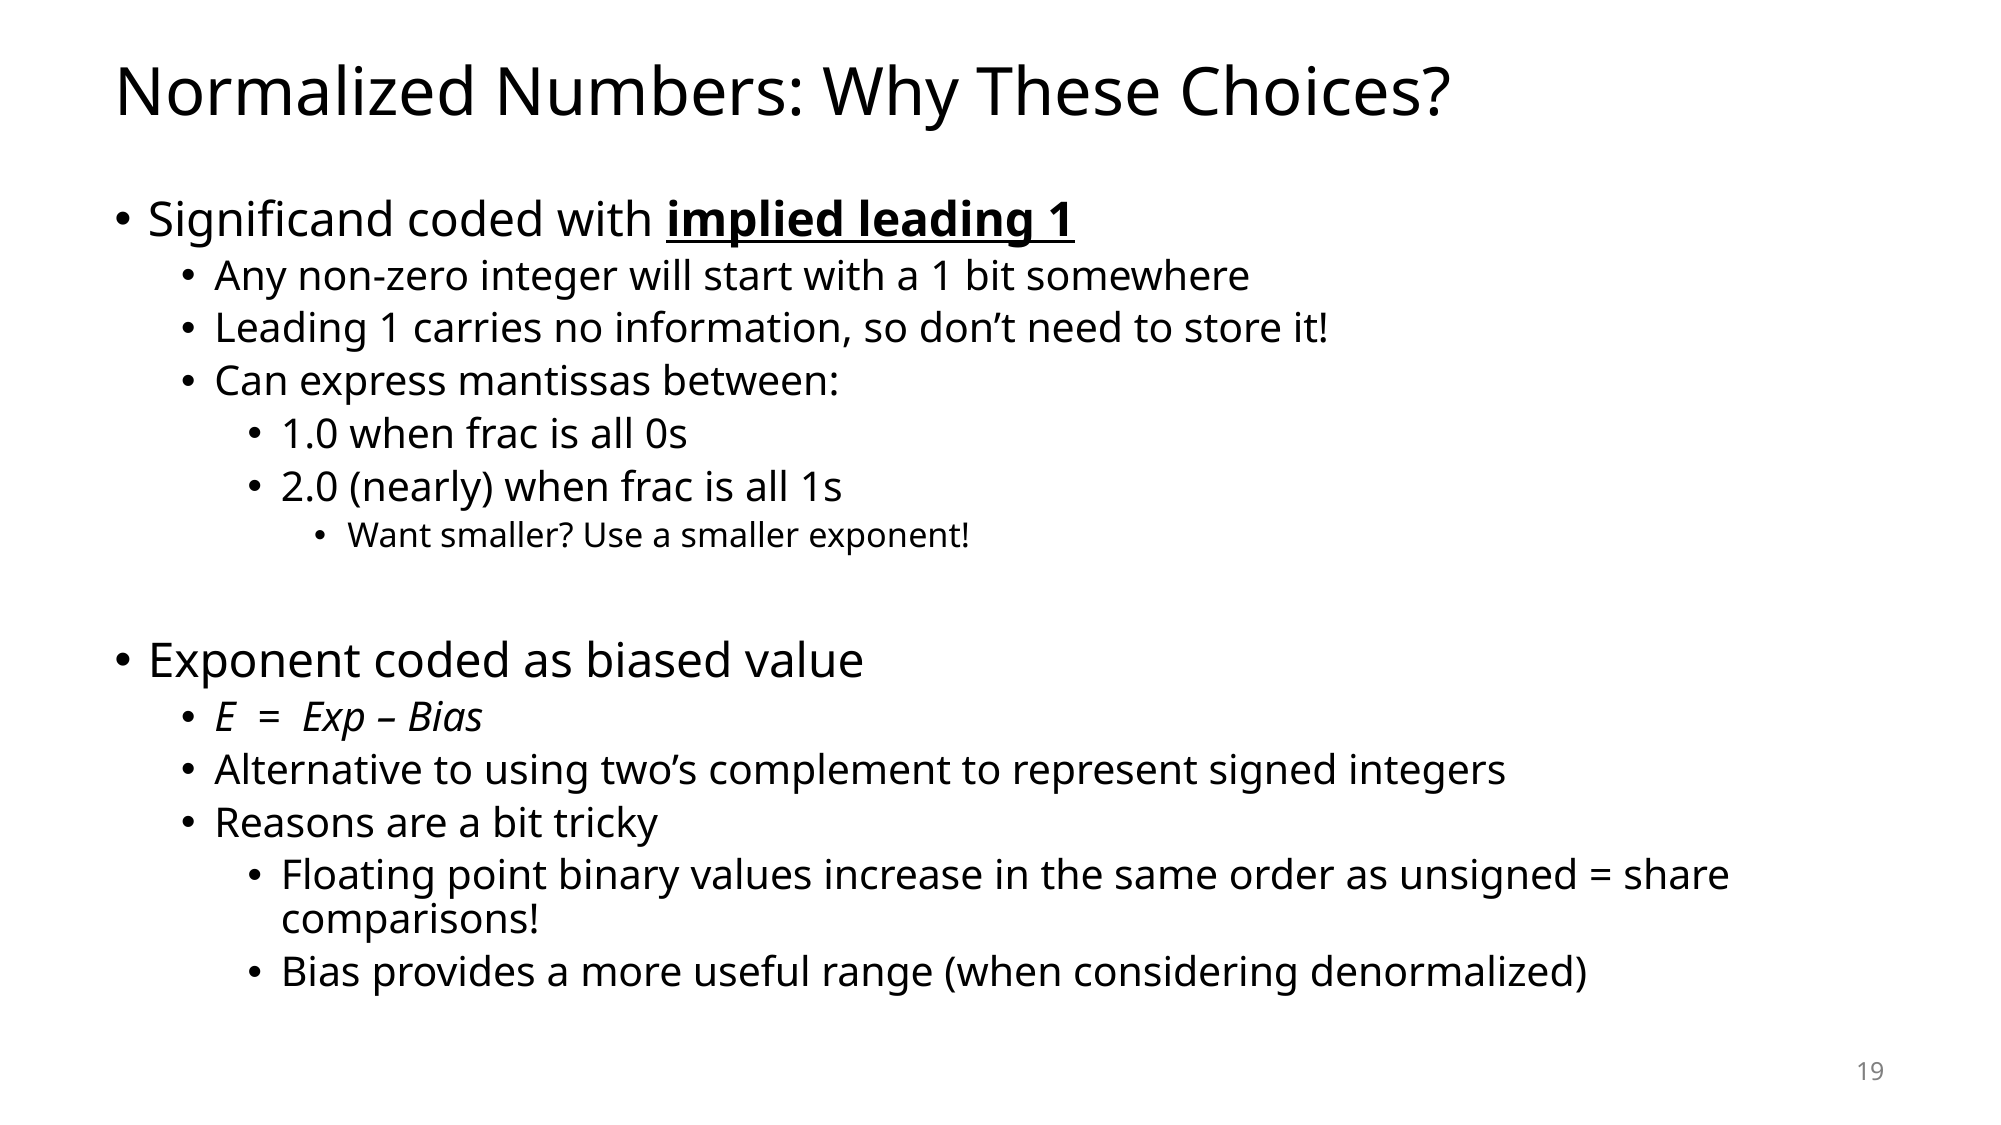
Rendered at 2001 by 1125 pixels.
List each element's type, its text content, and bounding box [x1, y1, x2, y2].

list Significand coded with implied leading 1 Any non-zero integer will start with a 1 bit somewhere Leading 1 carries no information, so don’t need to store it! Can express mantissas between: 1.0 when frac is all 0s 2.0 (nearly) when frac is all 1s Want smaller? Use a smaller exponent! Exponent coded as biased value E = Exp – Bias Alternative to using two’s complement to represent signed integers Reasons are a bit tricky Floating point binary values increase in the same order as unsigned = share comparisons! Bias provides a more useful range (when considering denormalized) [99, 187, 1900, 1013]
title Normalized Numbers: Why These Choices? [99, 37, 1900, 150]
slide_number 19 [1749, 1042, 1900, 1103]
